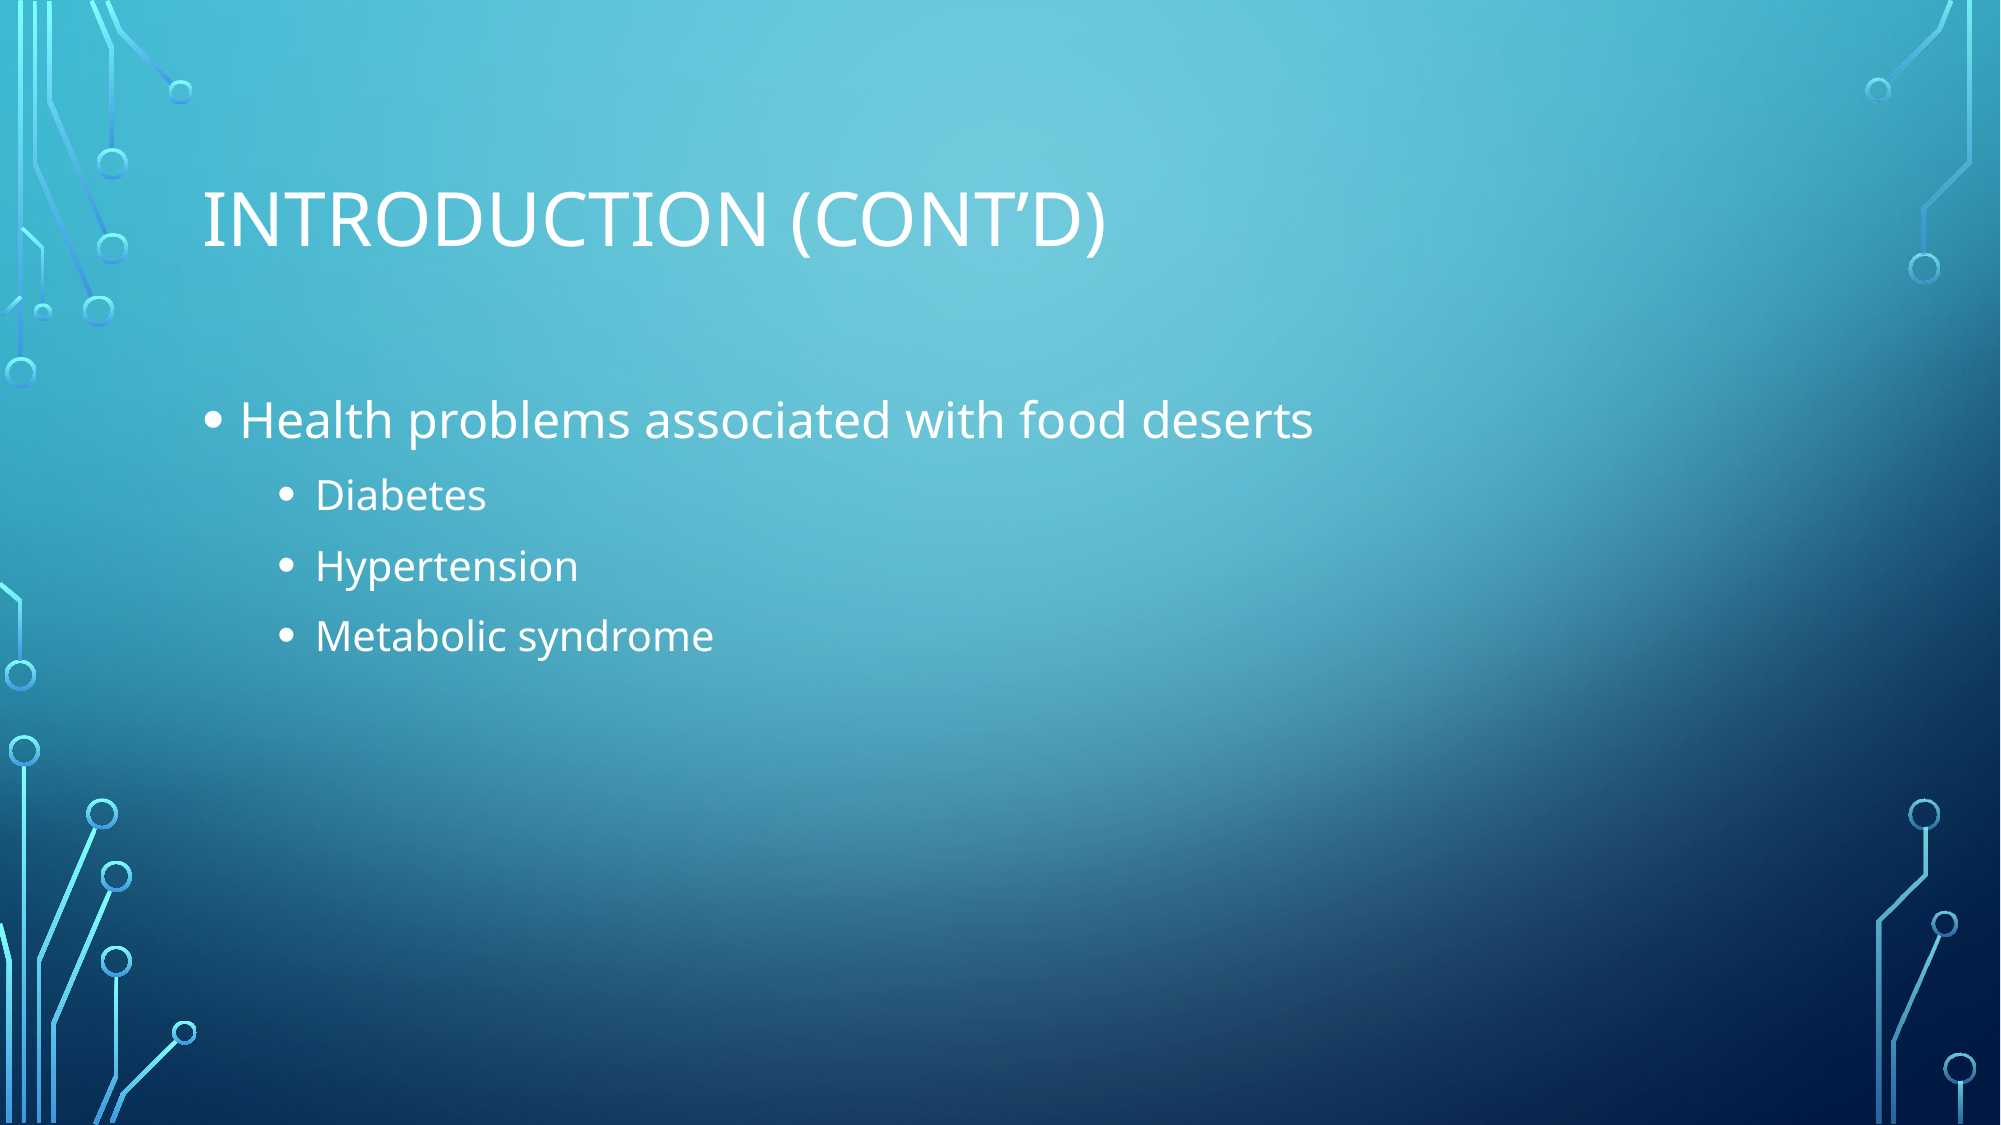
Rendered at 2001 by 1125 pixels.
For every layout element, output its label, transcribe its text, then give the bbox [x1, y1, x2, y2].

list Health problems associated with food deserts Diabetes Hypertension Metabolic syndrome [187, 369, 1813, 950]
title INTRODUCTION (CONT’D) [187, 101, 1813, 344]
